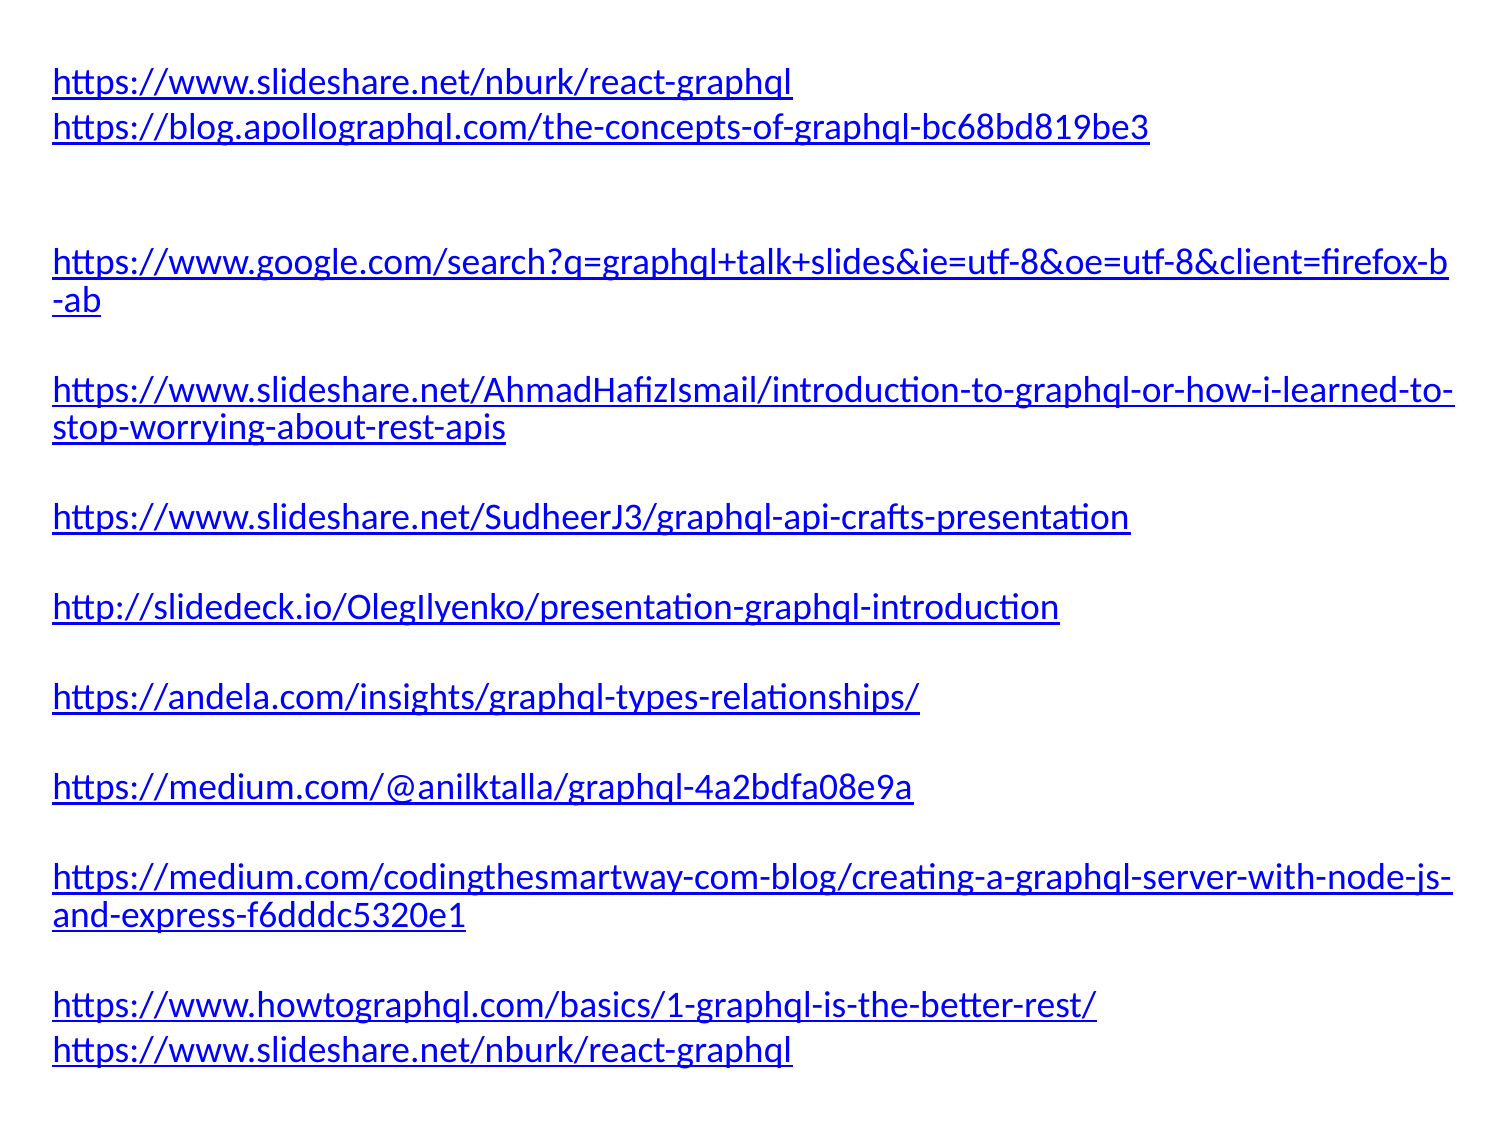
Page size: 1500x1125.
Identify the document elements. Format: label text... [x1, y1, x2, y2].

text_box https://www.slideshare.net/nburk/react-graphql https://blog.apollographql.com/the-concepts-of-graphql-bc68bd819be3 https://www.google.com/search?q=graphql+talk+slides&ie=utf-8&oe=utf-8&client=firefox-b-ab https://www.slideshare.net/AhmadHafizIsmail/introduction-to-graphql-or-how-i-learned-to-stop-worrying-about-rest-apis https://www.slideshare.net/SudheerJ3/graphql-api-crafts-presentation http://slidedeck.io/OlegIlyenko/presentation-graphql-introduction https://andela.com/insights/graphql-types-relationships/ https://medium.com/@anilktalla/graphql-4a2bdfa08e9a https://medium.com/codingthesmartway-com-blog/creating-a-graphql-server-with-node-js-and-express-f6dddc5320e1 https://www.howtographql.com/basics/1-graphql-is-the-better-rest/ https://www.slideshare.net/nburk/react-graphql Tutorials https://scotch.io/tutorials/a-practical-graphql-getting-started-guide-with-nodejs https://www.howtographql.com/basics/2-core-concepts/ https://graphql.org/learn/ https://www.prisma.io/blog/graphql-sdl-schema-definition-language-6755bcb9ce51 https://www.slideshare.net/InfoQ/serverless-graphql [37, 49, 1475, 1125]
